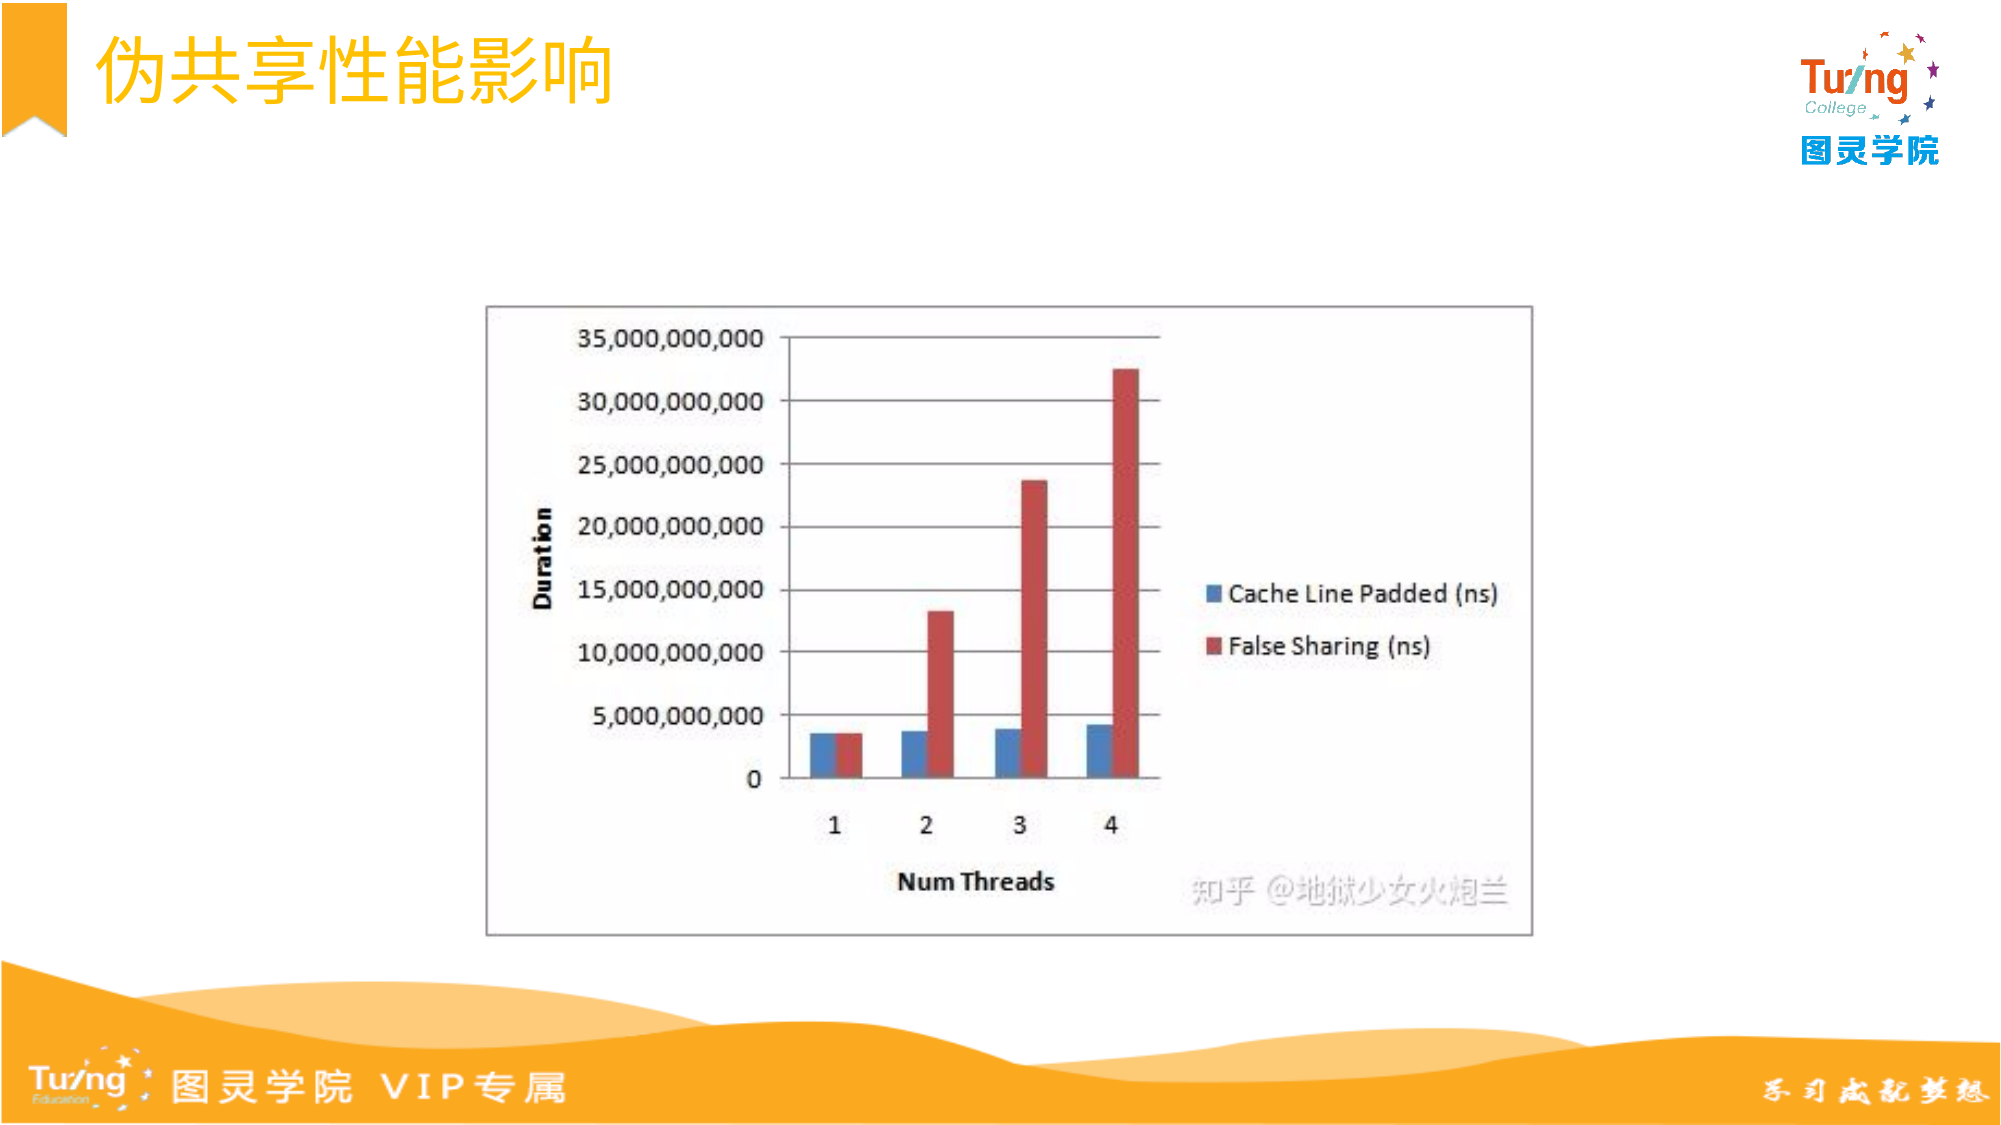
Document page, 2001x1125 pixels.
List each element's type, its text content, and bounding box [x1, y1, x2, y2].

text_box 伪共享性能影响 [79, 17, 631, 122]
picture [0, 0, 2001, 1125]
